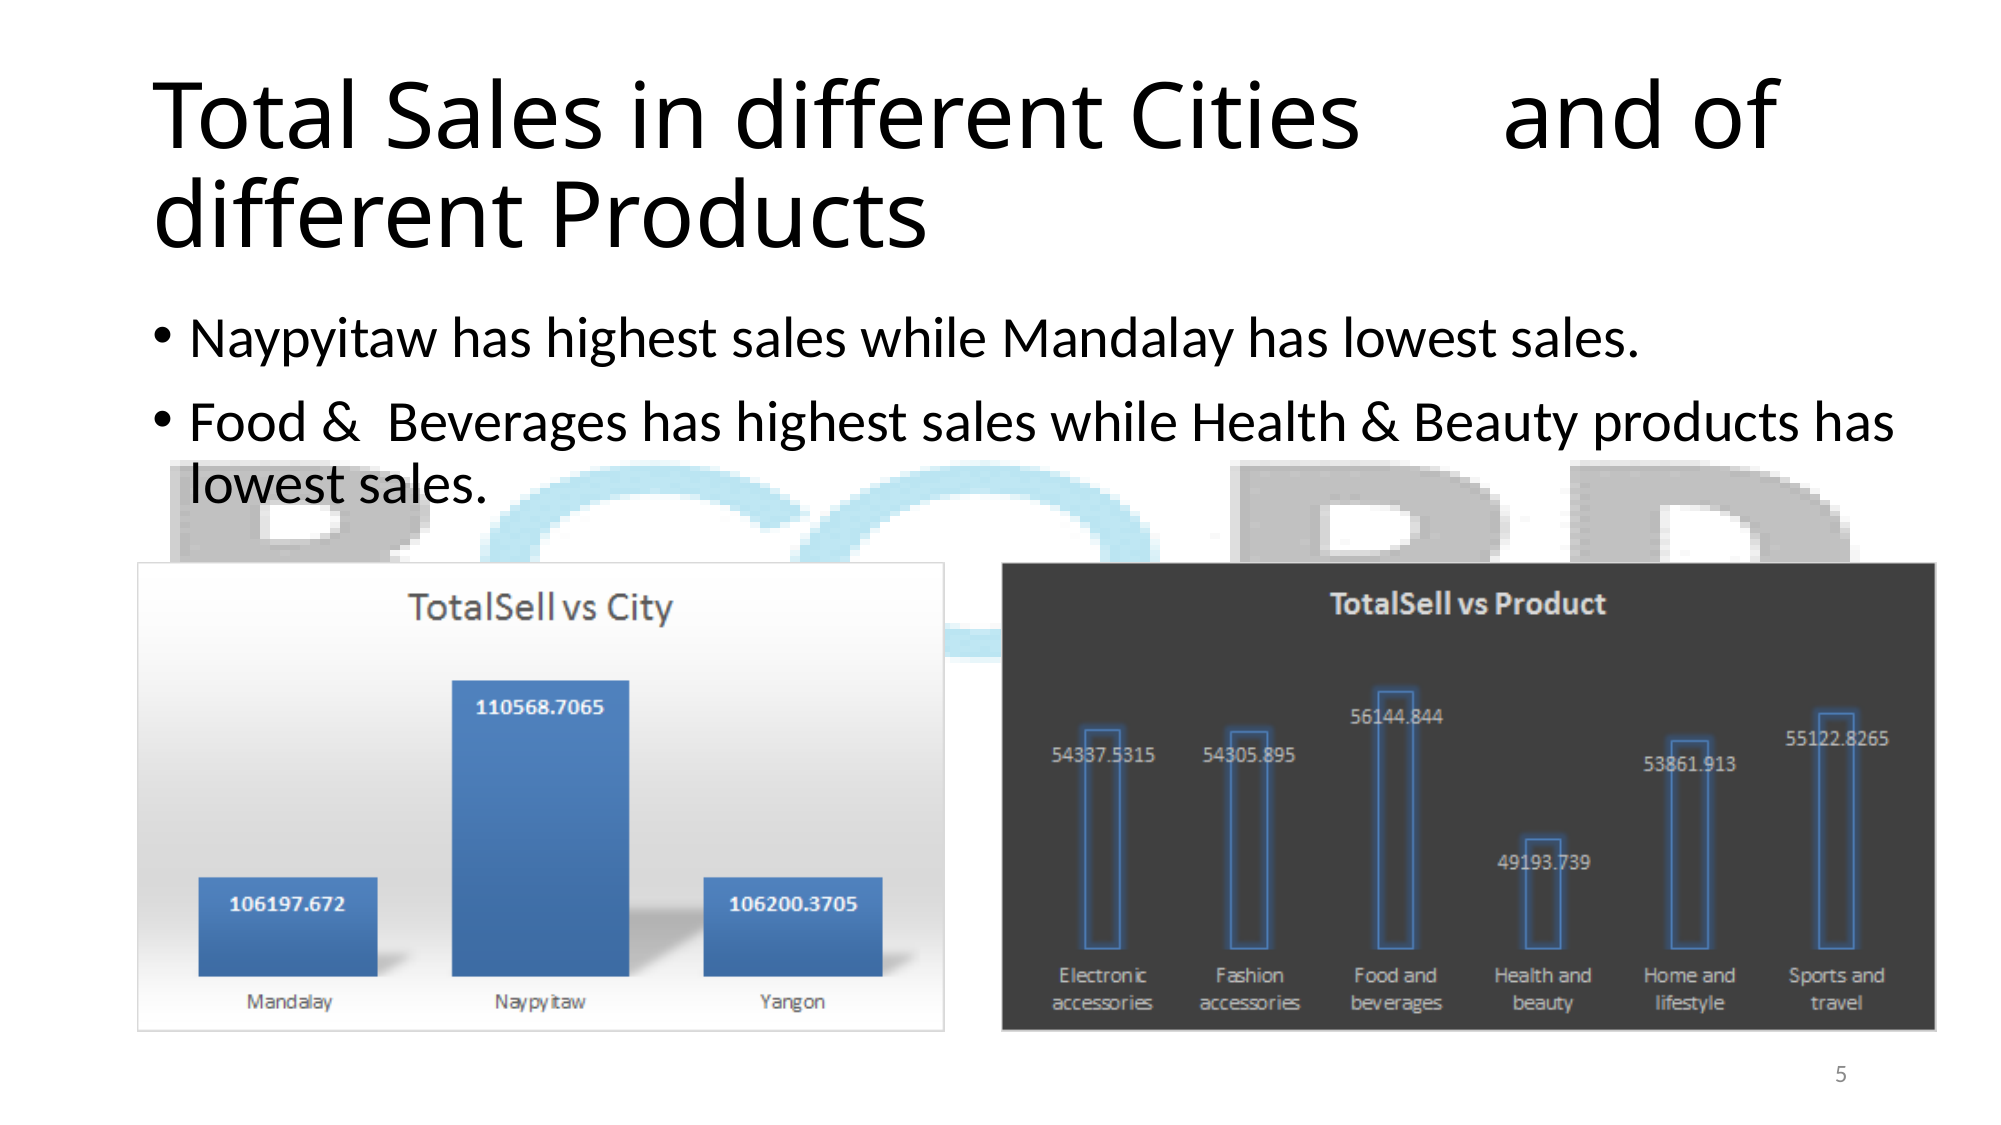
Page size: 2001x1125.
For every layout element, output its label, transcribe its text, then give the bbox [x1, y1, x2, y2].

picture [1001, 562, 1937, 1032]
picture [137, 562, 945, 1032]
list Naypyitaw has highest sales while Mandalay has lowest sales. Food & Beverages has highest sales while Health & Beauty products has lowest sales. [137, 299, 1937, 1032]
title Total Sales in different Cities and of different Products [137, 59, 1863, 278]
slide_number 5 [1412, 1042, 1863, 1103]
